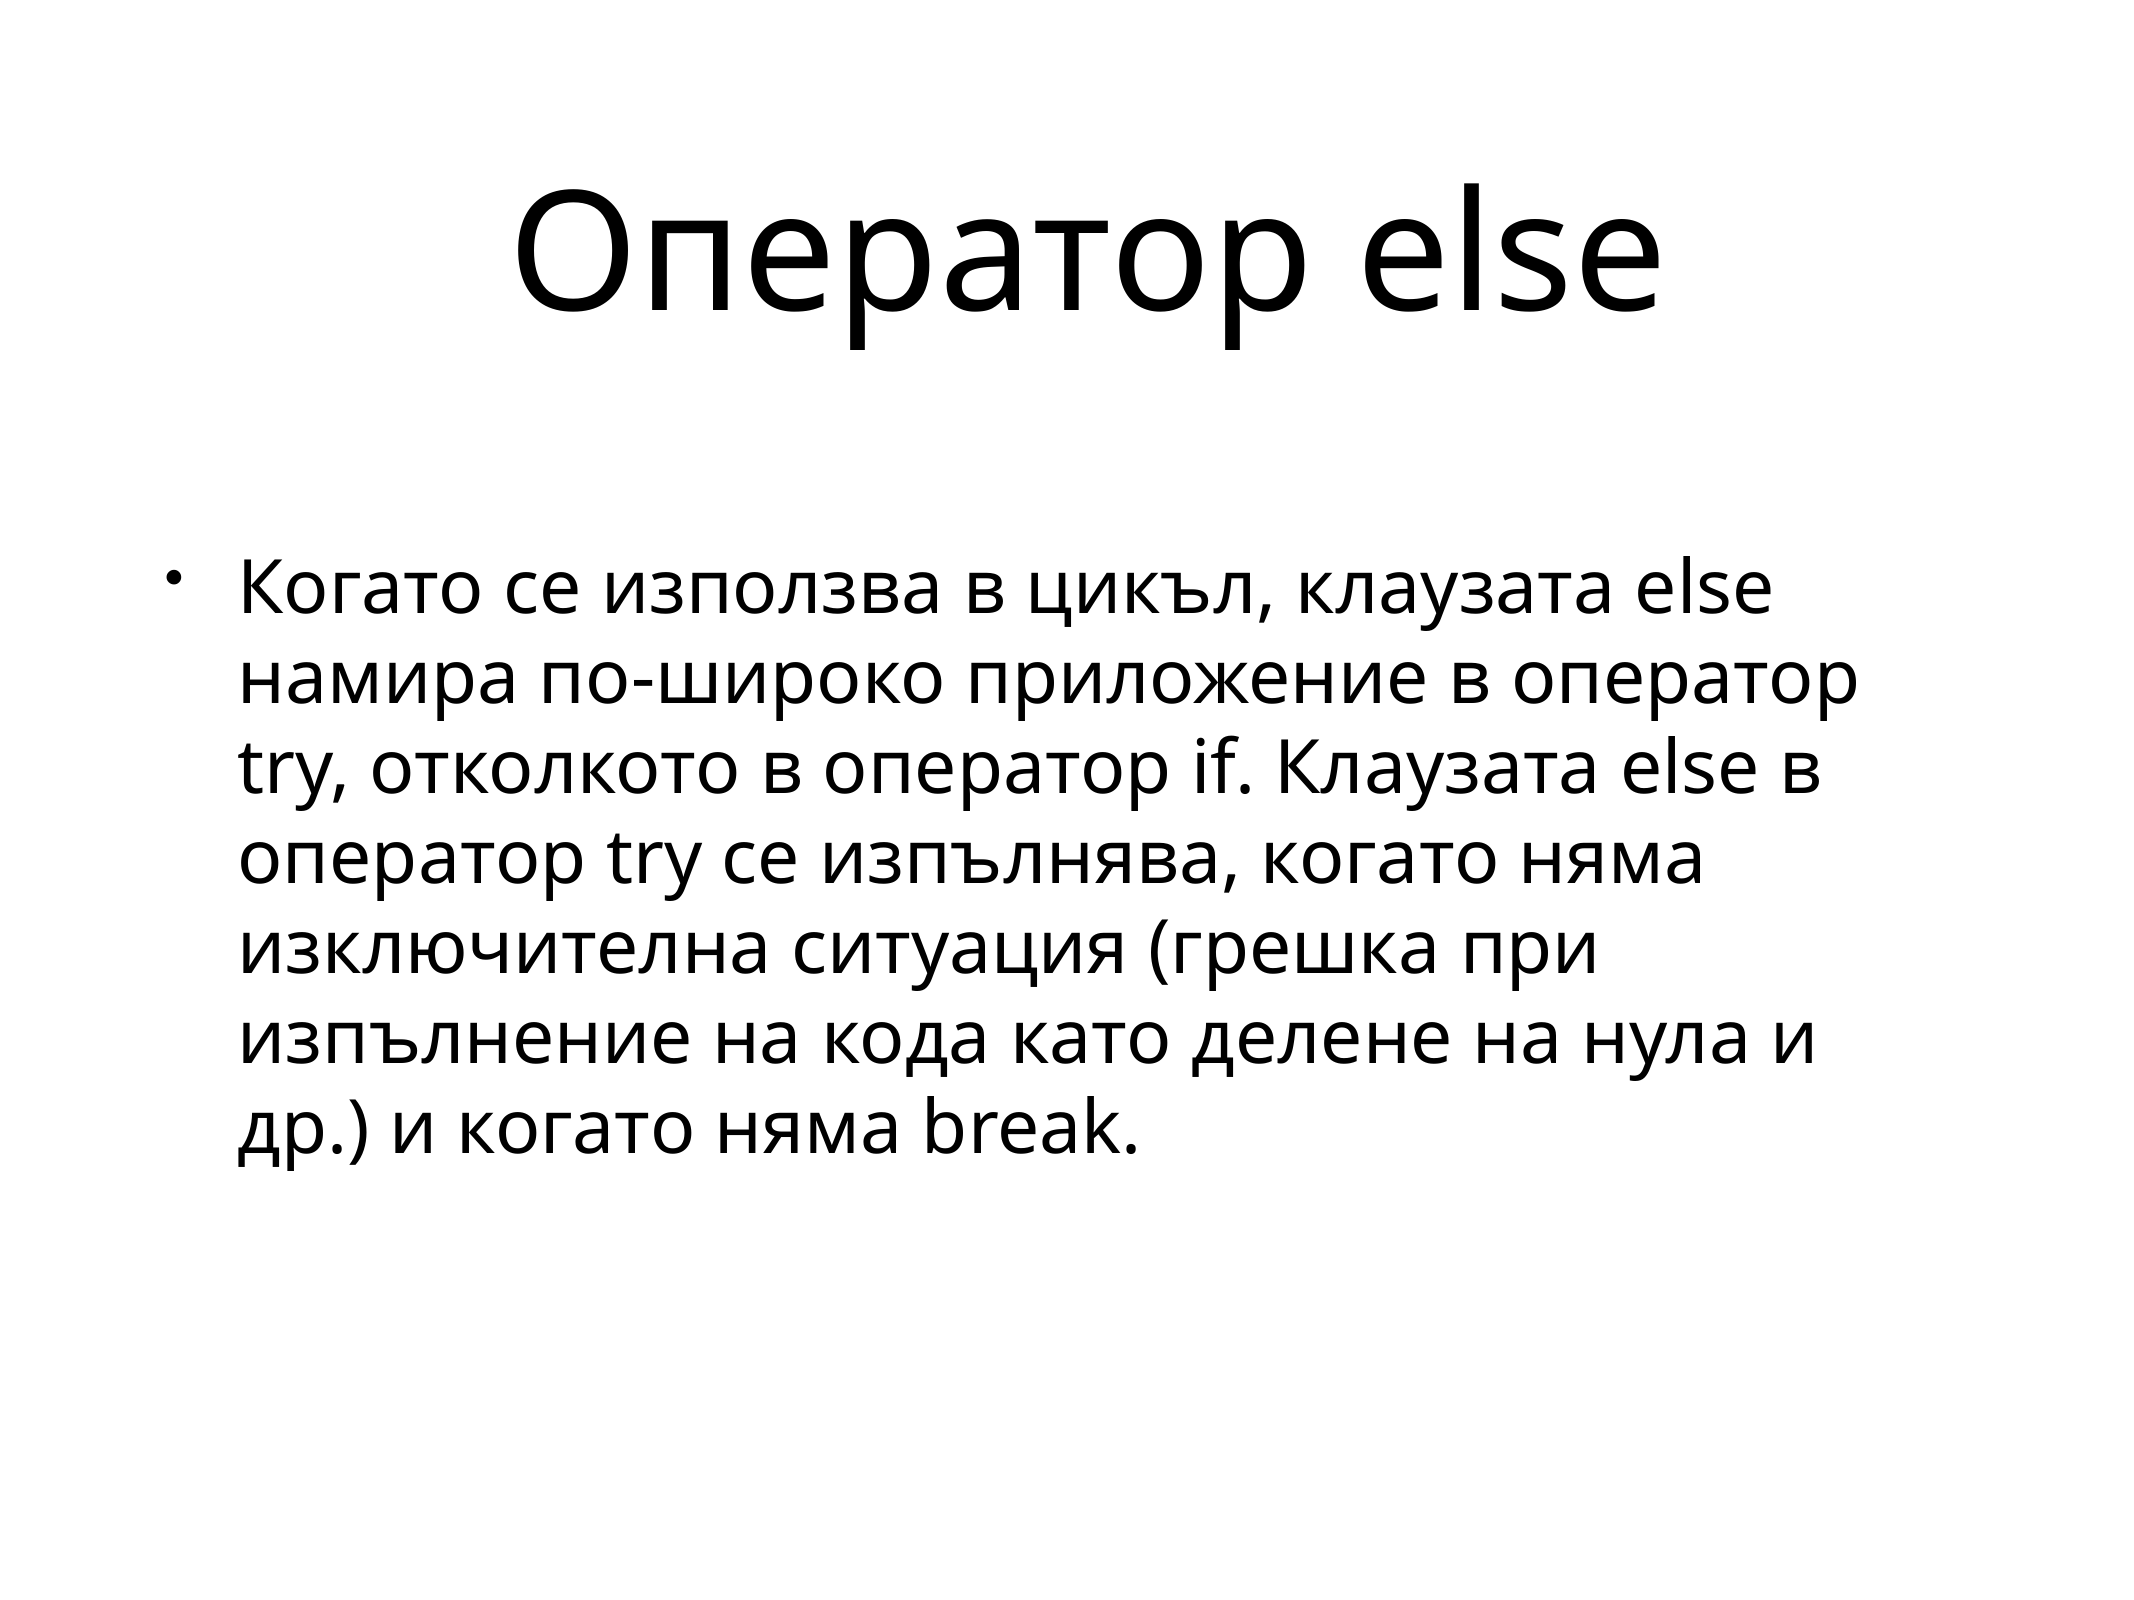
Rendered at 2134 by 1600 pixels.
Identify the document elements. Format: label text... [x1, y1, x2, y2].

title Оператор else [155, 66, 1978, 422]
list Когато се използва в цикъл, клаузата else намира по-широко приложение в оператор try, отколкото в оператор if. Клаузата else в оператор try се изпълнява, когато няма изключителна ситуация (грешка при изпълнение на кода като делене на нула и др.) и когато няма break. [155, 426, 1978, 1459]
